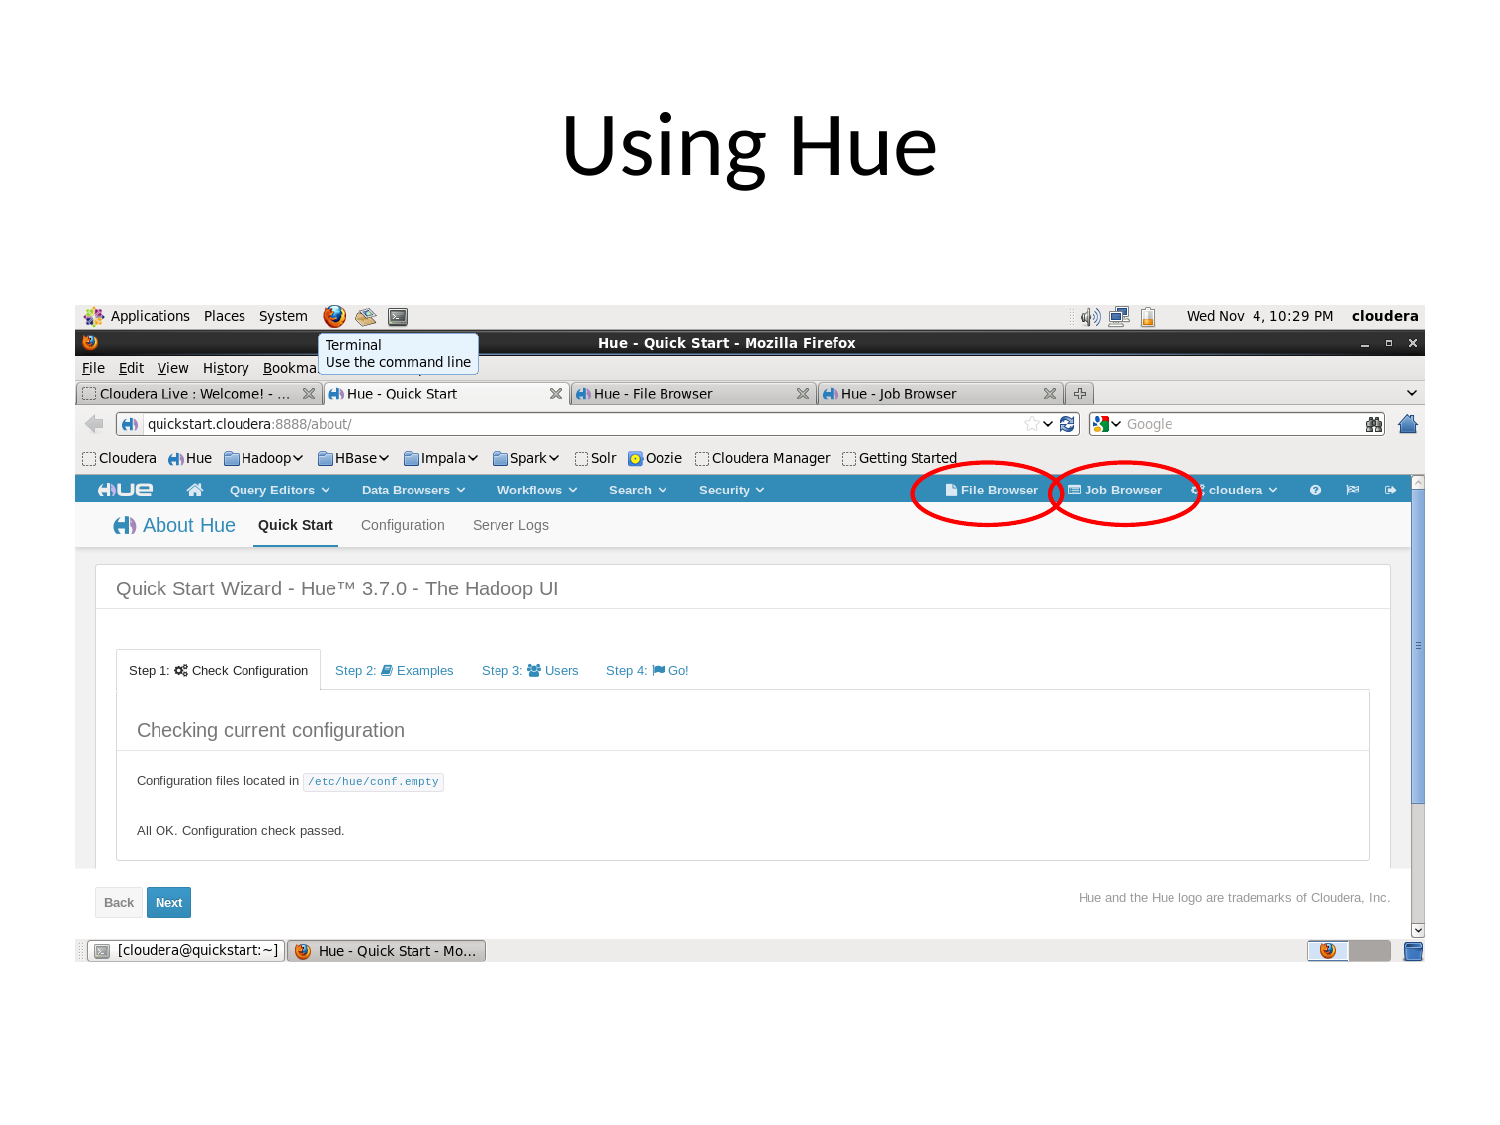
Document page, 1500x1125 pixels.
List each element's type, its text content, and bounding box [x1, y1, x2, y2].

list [74, 305, 1426, 962]
title Using Hue [75, 45, 1425, 233]
